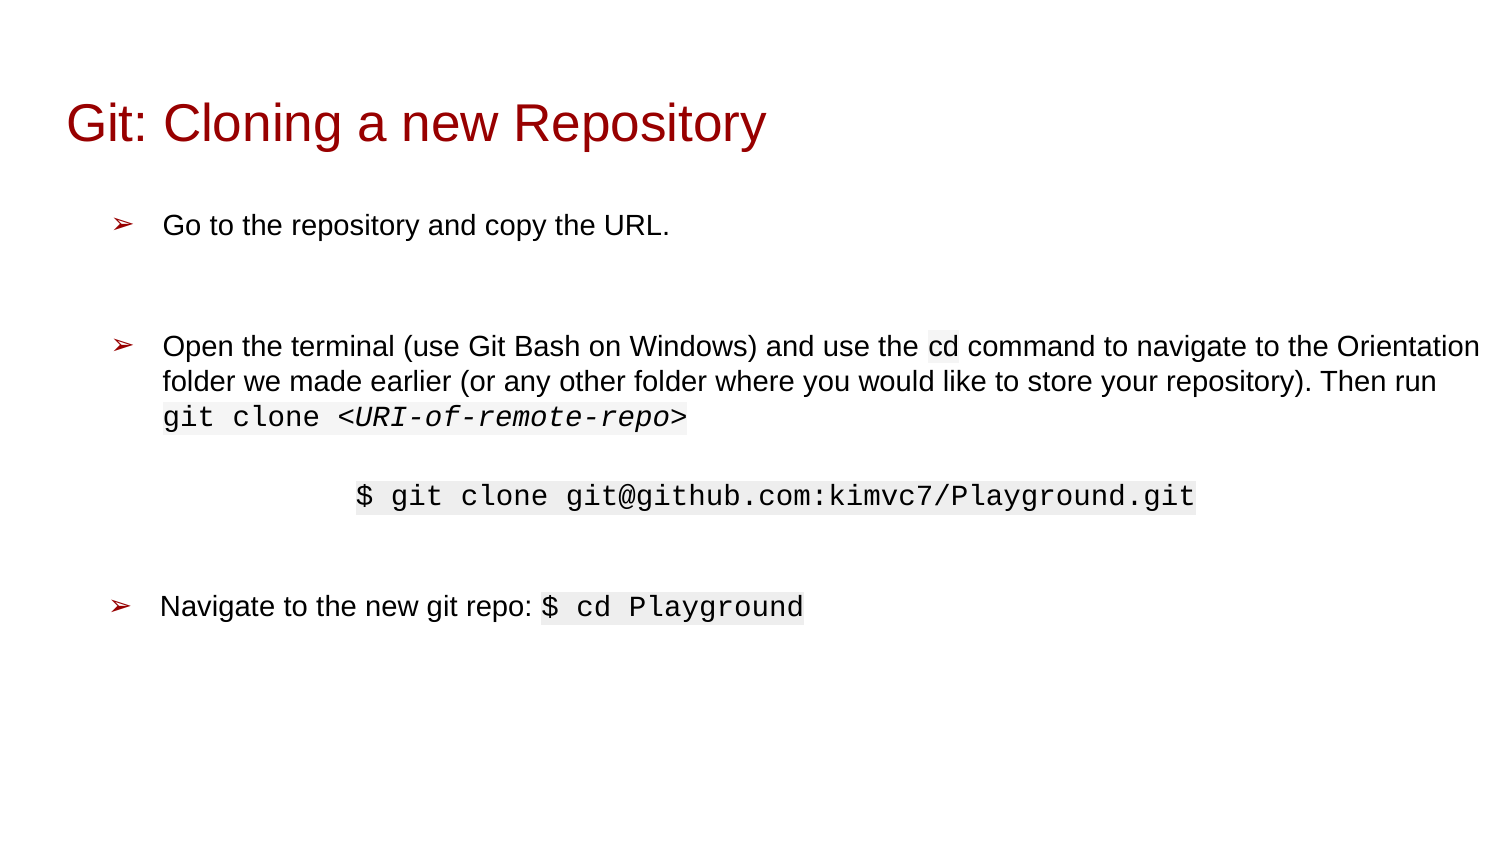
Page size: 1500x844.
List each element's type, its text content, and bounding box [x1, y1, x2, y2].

text_box Open the terminal (use Git Bash on Windows) and use the cd command to navigate to the Orientation folder we made earlier (or any other folder where you would like to store your repository). Then run git clone <URI-of-remote-repo> [72, 312, 1500, 447]
text_box Go to the repository and copy the URL. [72, 191, 1433, 257]
text_box $ git clone git@github.com:kimvc7/Playground.git [340, 461, 1248, 537]
title Git: Cloning a new Repository [51, 72, 1449, 167]
text_box Navigate to the new git repo: $ cd Playground [69, 572, 1430, 638]
